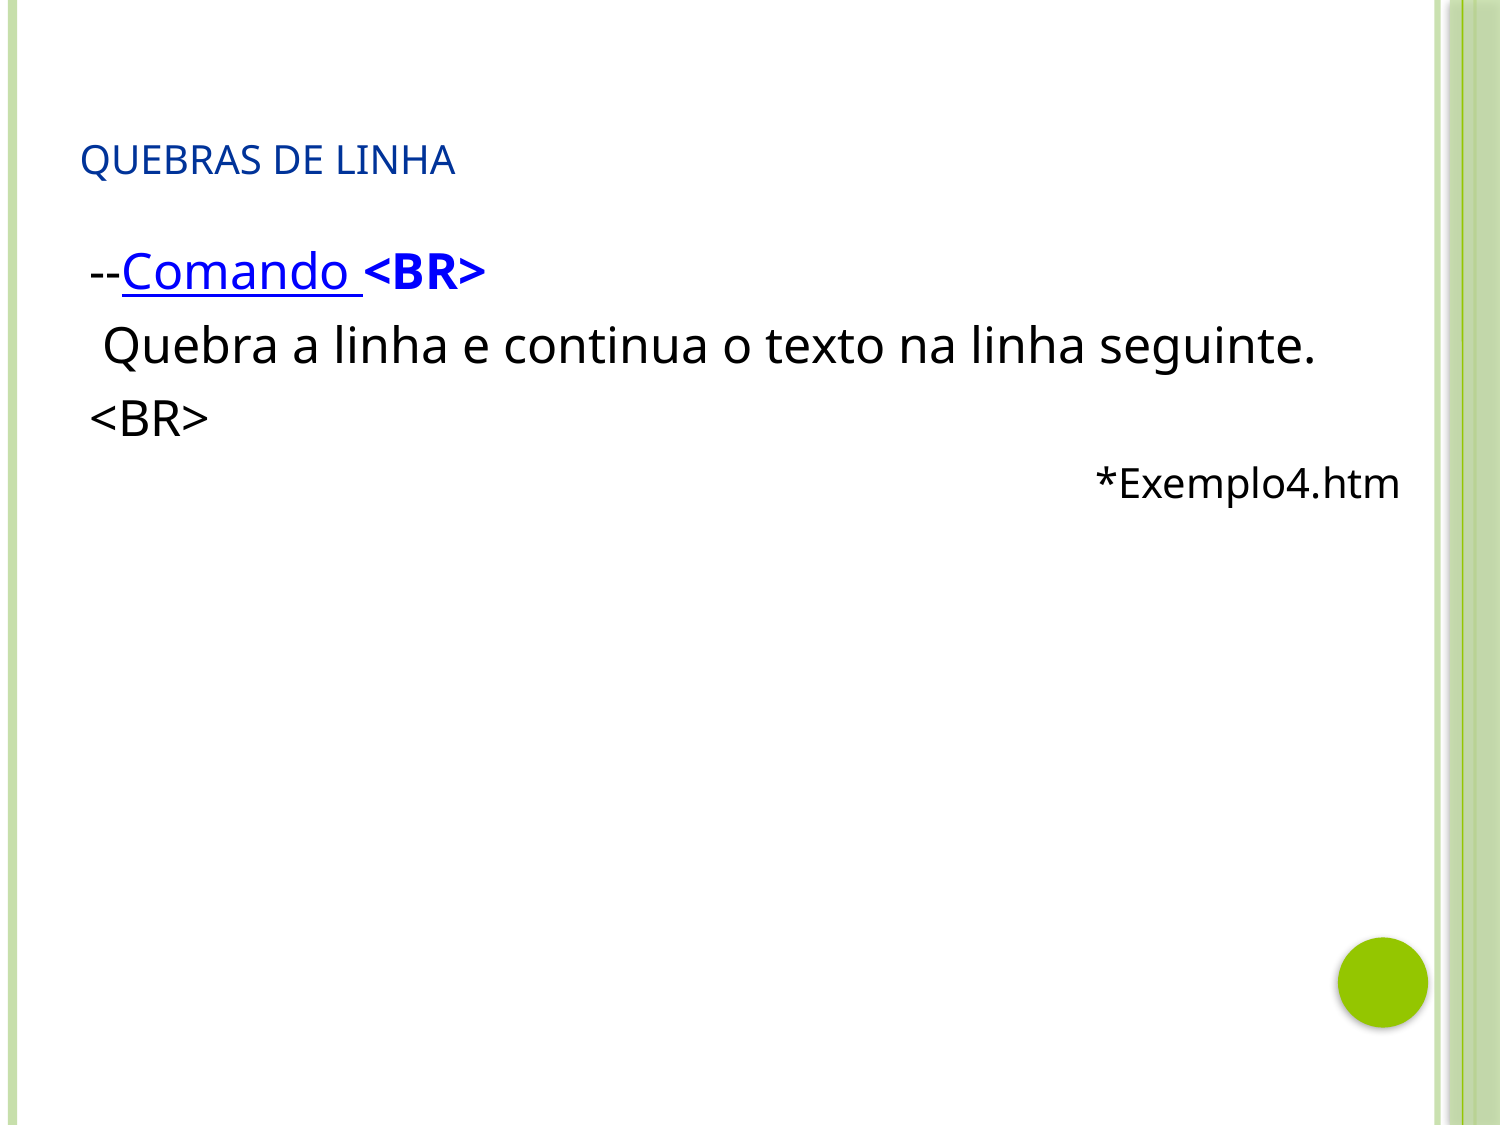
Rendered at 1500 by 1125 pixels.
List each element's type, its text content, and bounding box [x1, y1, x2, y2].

list --Comando <BR> Quebra a linha e continua o texto na linha seguinte. <BR> *Exemplo4.htm [75, 237, 1417, 1035]
title Quebras de Linha [64, 78, 1416, 191]
